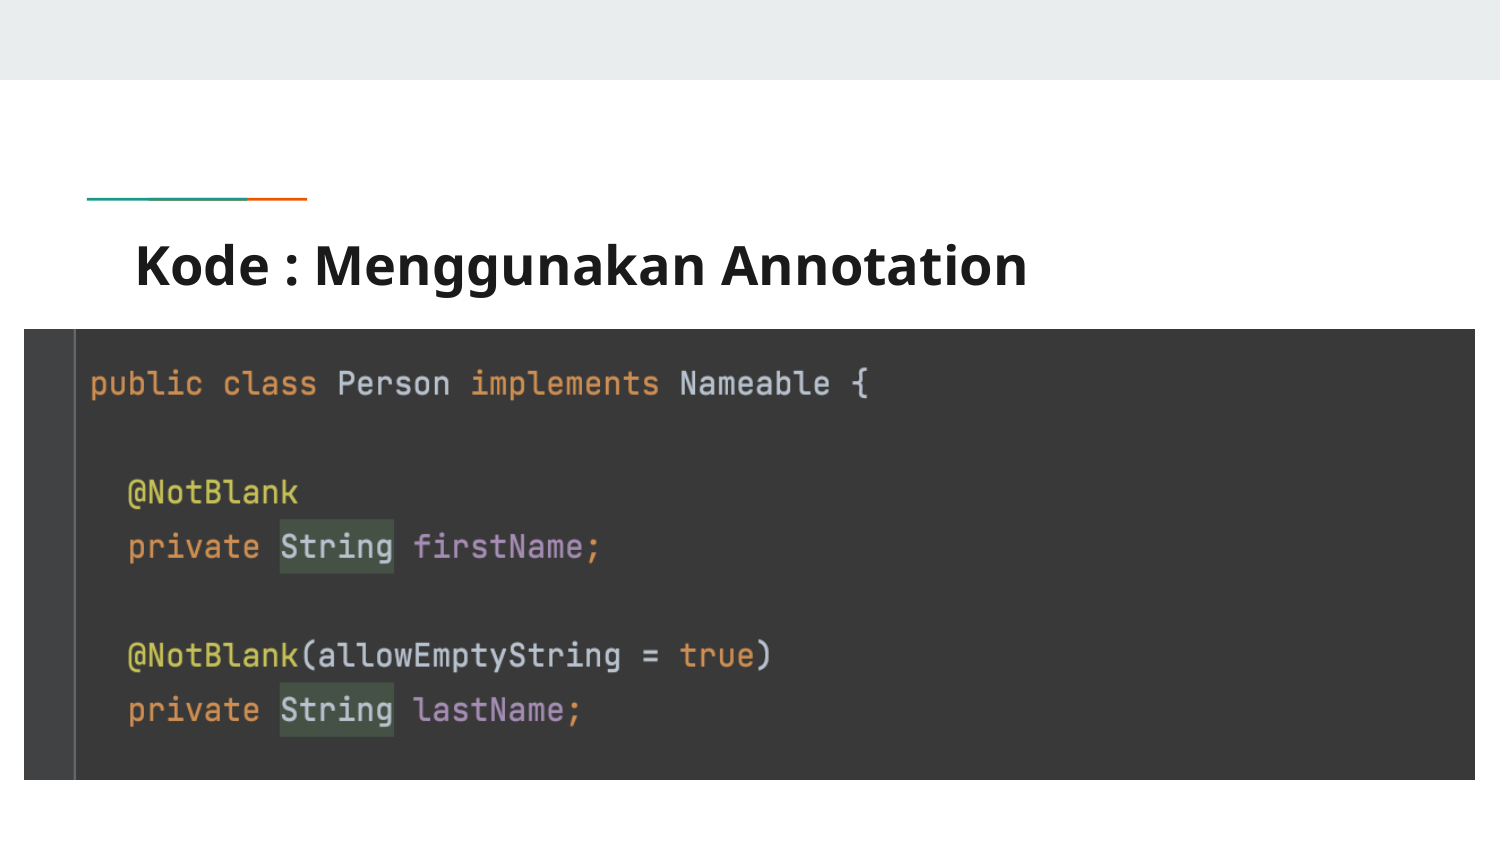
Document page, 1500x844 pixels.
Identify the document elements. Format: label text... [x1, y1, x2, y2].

title Kode : Menggunakan Annotation [119, 216, 1381, 305]
picture [24, 328, 1476, 780]
